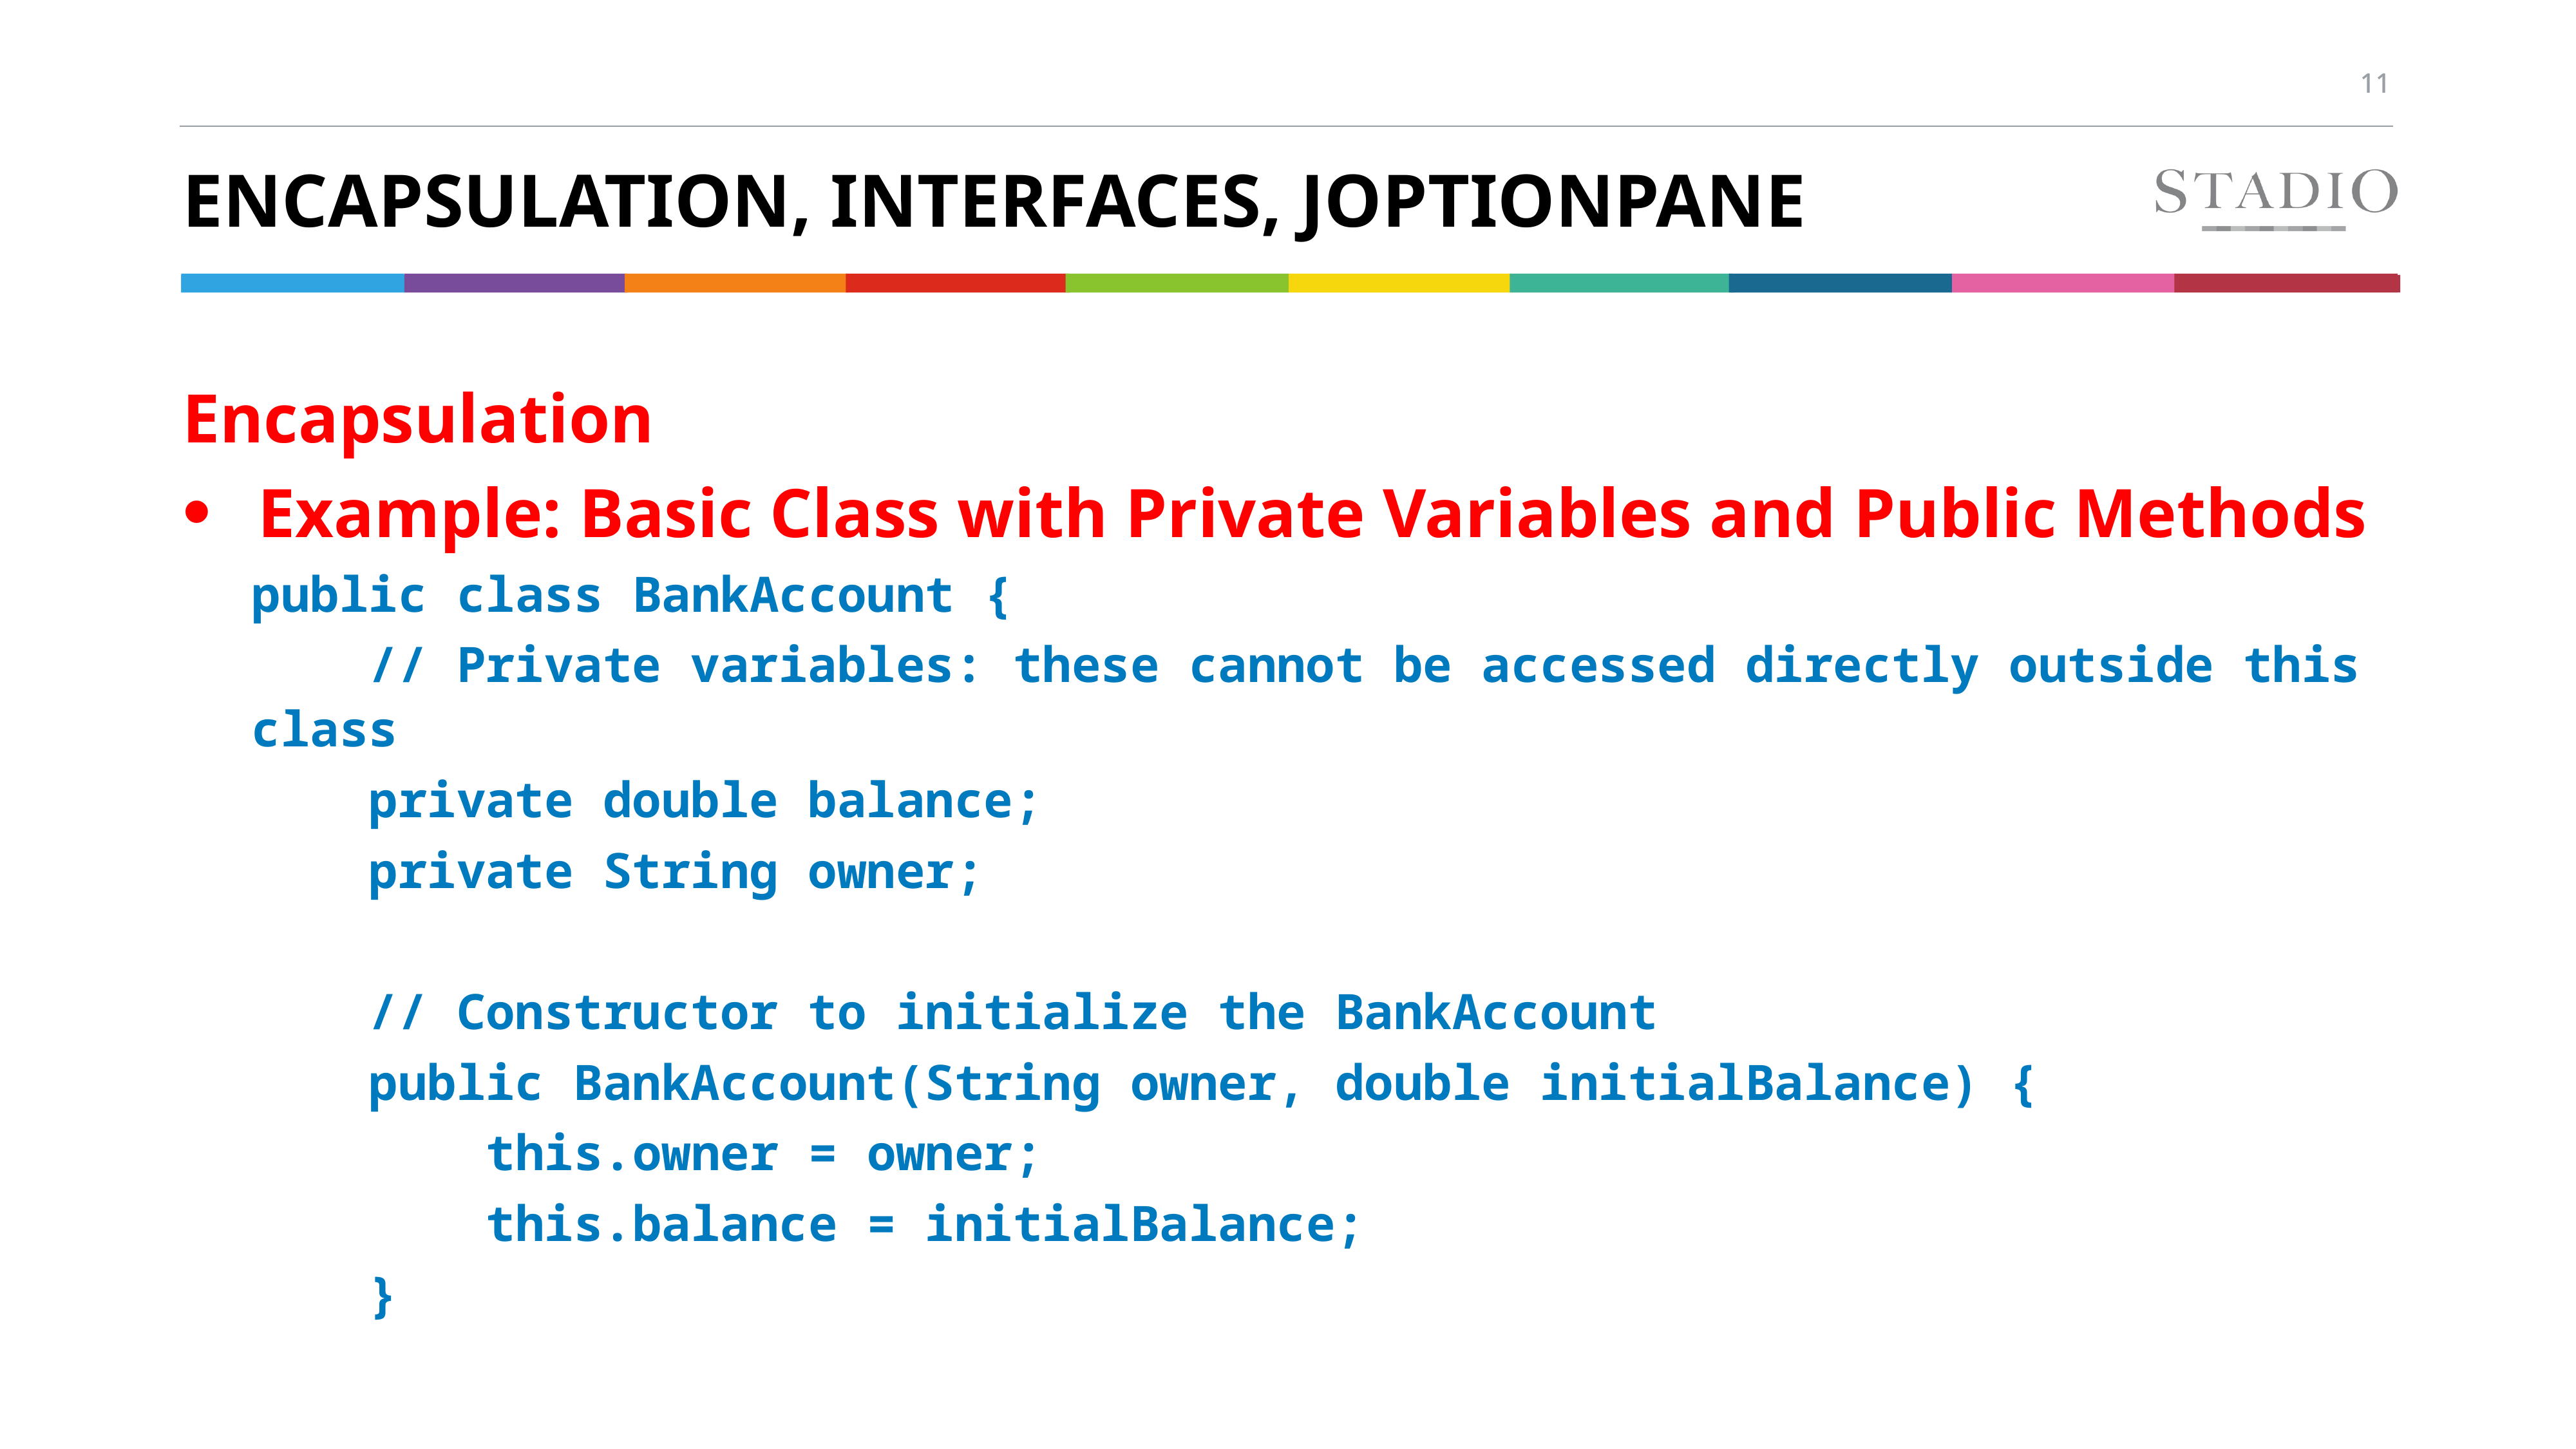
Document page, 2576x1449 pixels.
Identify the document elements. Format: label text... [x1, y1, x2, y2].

picture [2112, 126, 2441, 274]
title Encapsulation, Interfaces, JOptionpane [182, 128, 2069, 131]
list Encapsulation Example: Basic Class with Private Variables and Public Methods public class BankAccount { // Private variables: these cannot be accessed directly outside this class private double balance; private String owner; // Constructor to initialize the BankAccount public BankAccount(String owner, double initialBalance) { this.owner = owner; this.balance = initialBalance; } [182, 367, 2402, 1370]
text_box [178, 131, 2398, 279]
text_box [181, 273, 2398, 293]
